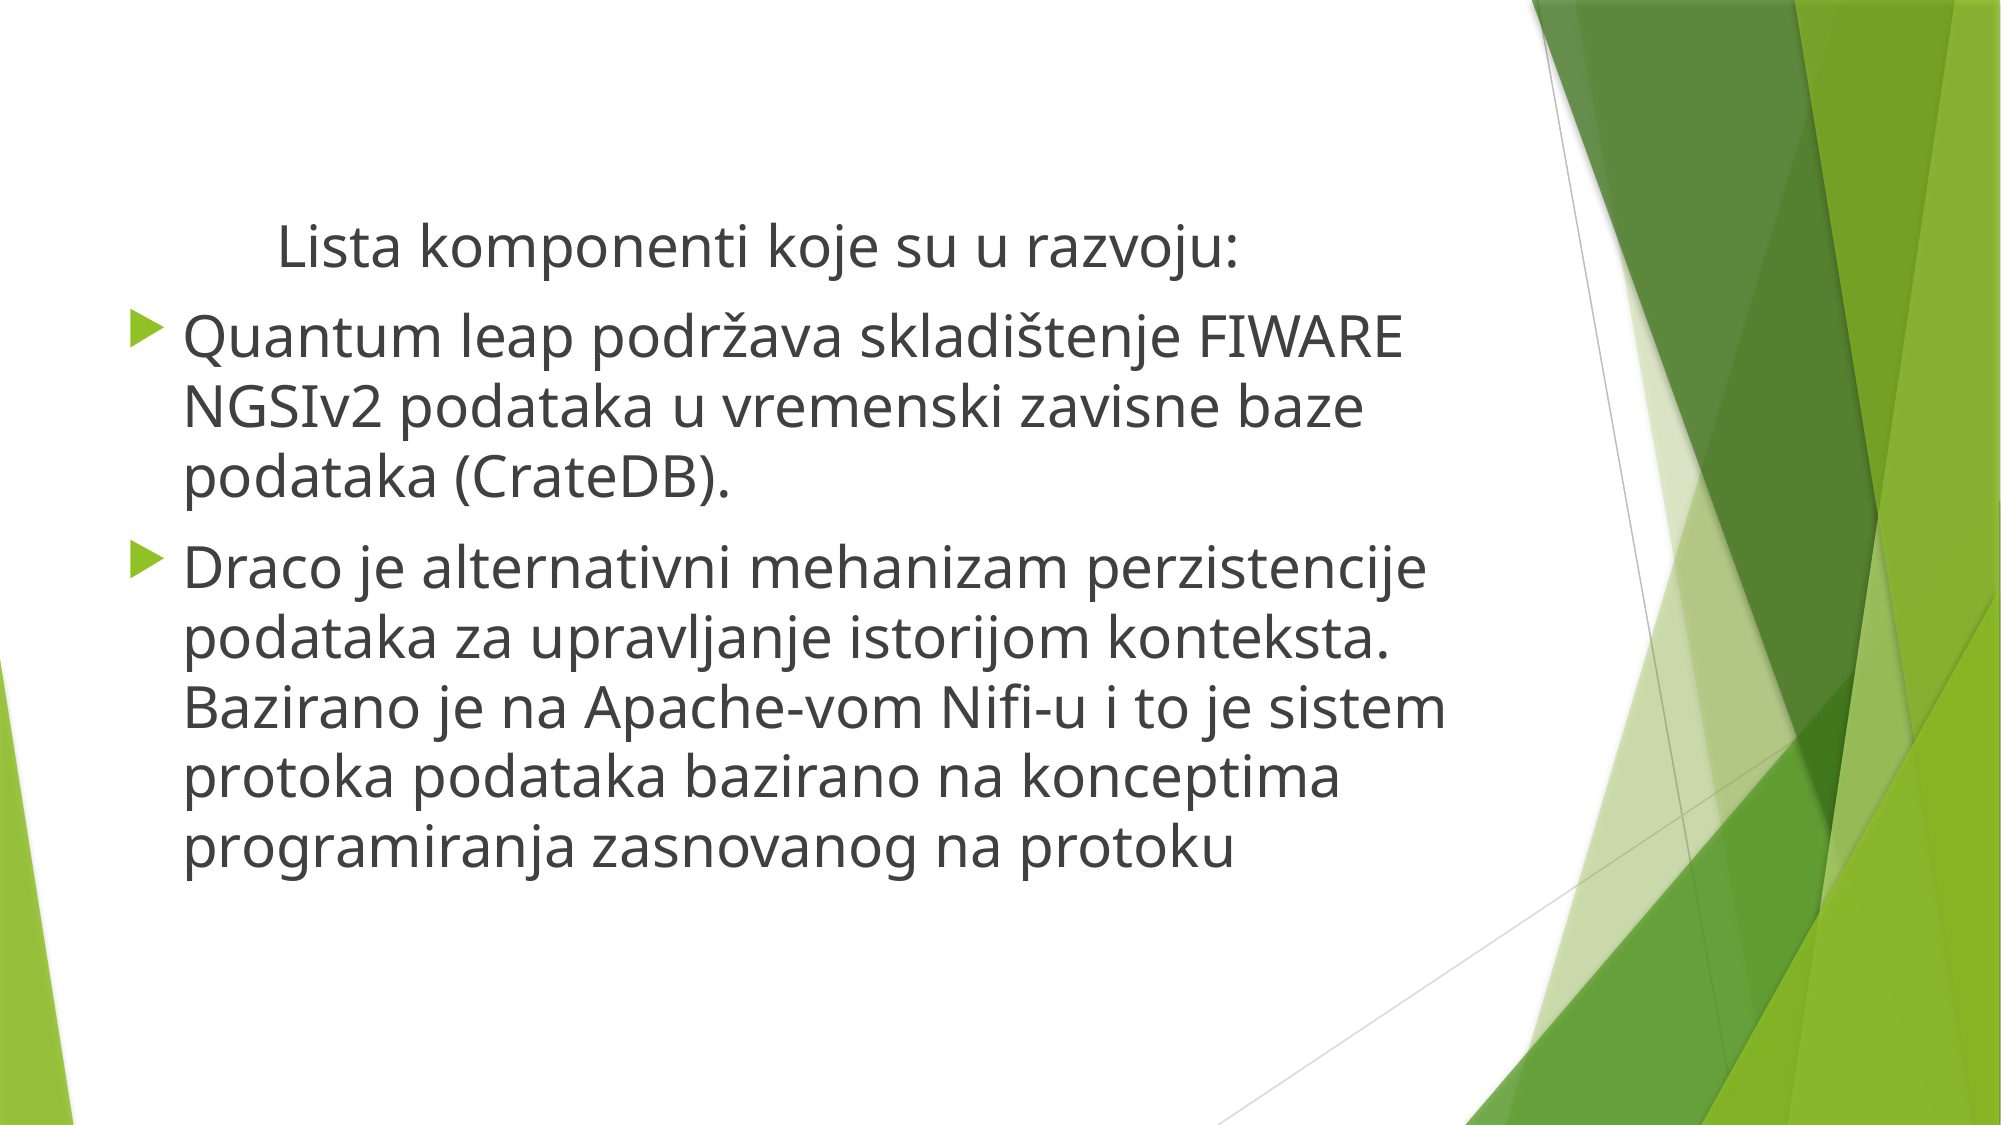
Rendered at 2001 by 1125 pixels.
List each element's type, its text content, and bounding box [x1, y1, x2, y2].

list Lista komponenti koje su u razvoju: Quantum leap podržava skladištenje FIWARE NGSIv2 podataka u vremenski zavisne baze podataka (CrateDB). Draco je alternativni mehanizam perzistencije podataka za upravljanje istorijom konteksta. Bazirano je na Apache-vom Nifi-u i to je sistem protoka podataka bazirano na konceptima programiranja zasnovanog na protoku [111, 201, 1522, 992]
